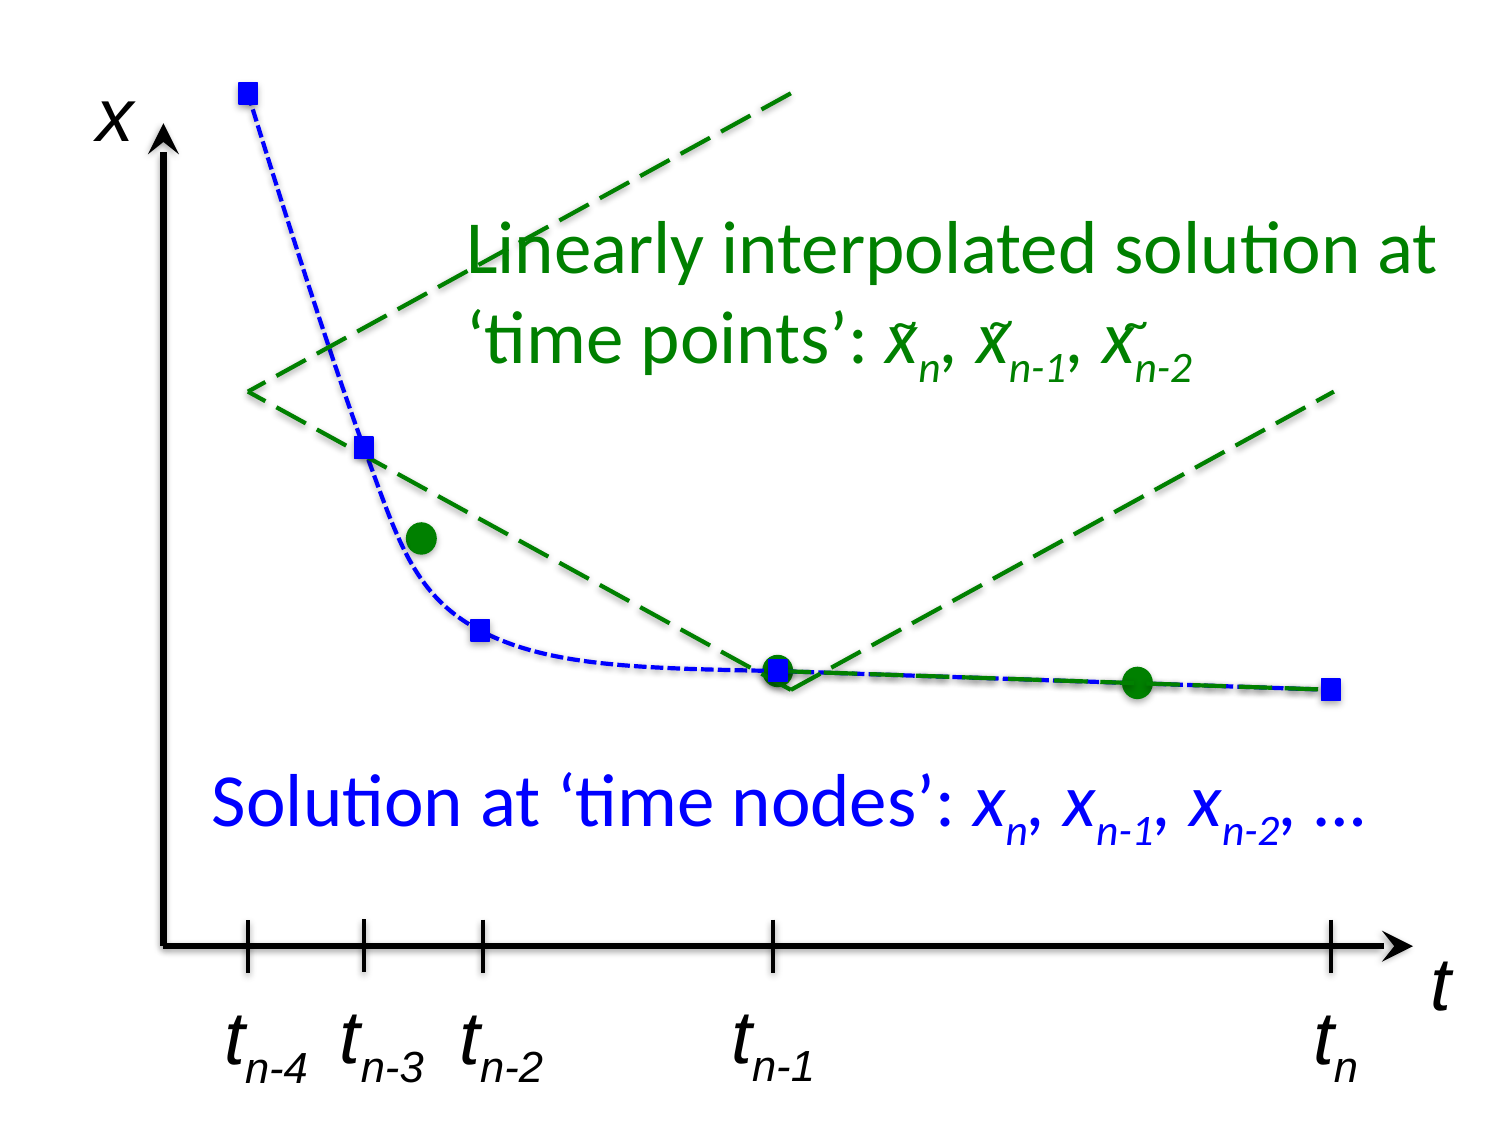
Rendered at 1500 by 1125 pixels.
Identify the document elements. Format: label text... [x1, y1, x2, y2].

text_box x [81, 58, 150, 164]
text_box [480, 630, 778, 672]
text_box tn [1298, 981, 1374, 1099]
text_box tn-1 [716, 980, 830, 1098]
text_box tn-4 [209, 982, 323, 1100]
text_box Solution at ‘time nodes’: xn, xn-1, xn-2, … [197, 744, 1422, 862]
text_box ~ [973, 282, 1029, 358]
text_box [485, 619, 490, 629]
text_box ~ [1108, 283, 1164, 358]
text_box [369, 436, 374, 445]
text_box [238, 82, 258, 105]
text_box Linearly interpolated solution at ‘time points’: xn, xn-1, xn-2 [451, 191, 1474, 399]
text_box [363, 446, 481, 631]
text_box [784, 659, 788, 669]
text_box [247, 93, 365, 448]
text_box [1321, 678, 1341, 701]
text_box tn-2 [444, 981, 559, 1099]
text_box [777, 670, 1335, 691]
text_box [369, 159, 1296, 669]
text_box t [1415, 928, 1466, 1033]
text_box tn-3 [325, 981, 439, 1099]
text_box ~ [877, 283, 933, 358]
